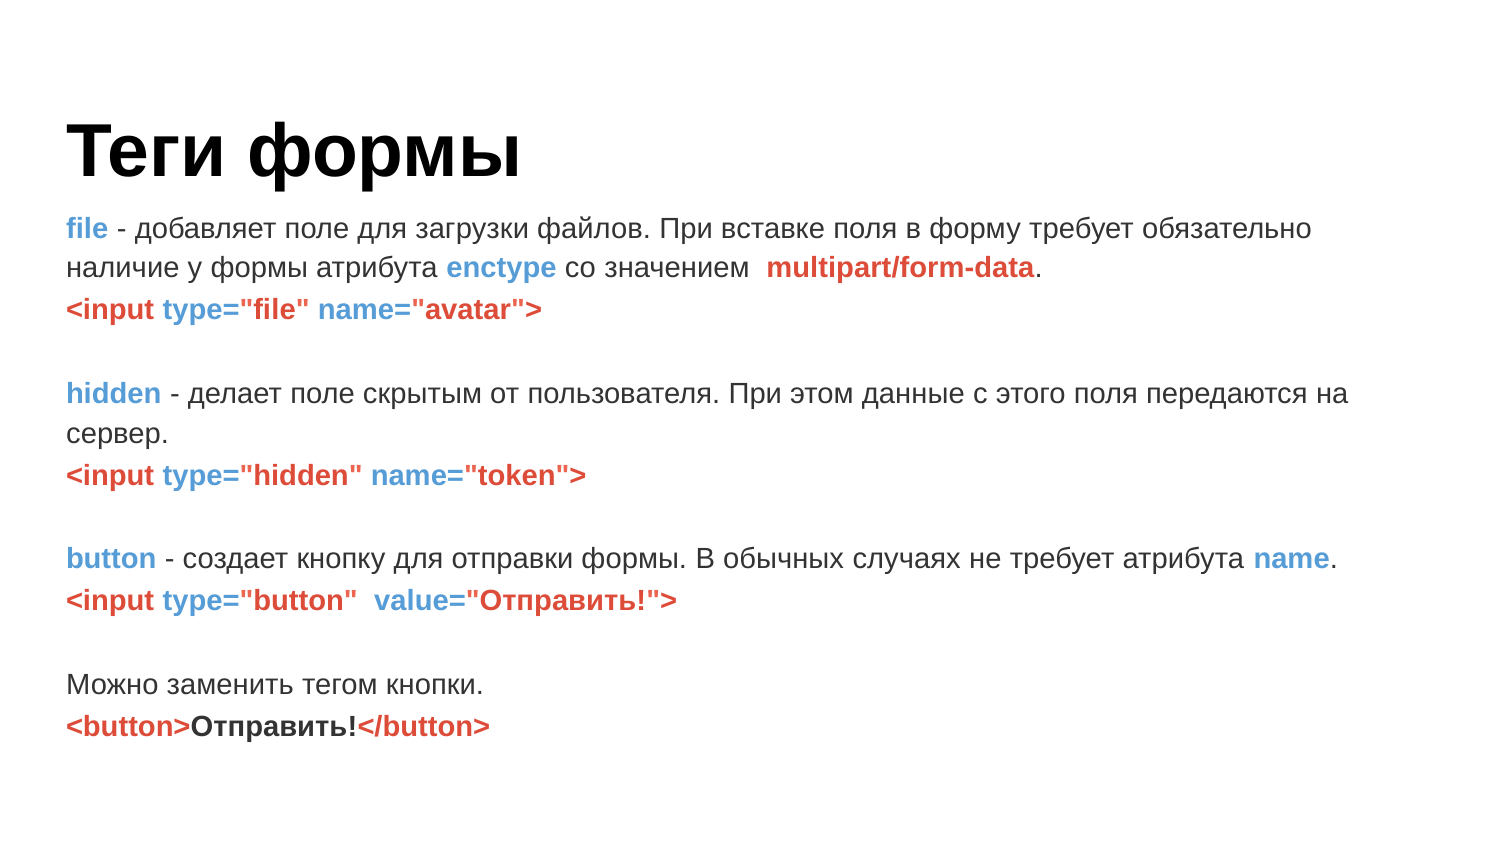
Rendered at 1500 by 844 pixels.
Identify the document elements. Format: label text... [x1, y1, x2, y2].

title Теги формы [51, 72, 1449, 167]
list file - добавляет поле для загрузки файлов. При вставке поля в форму требует обязательно наличие у формы атрибута enctype со значением multipart/form-data. <input type="file" name="avatar"> hidden - делает поле скрытым от пользователя. При этом данные с этого поля передаются на сервер. <input type="hidden" name="token"> button - создает кнопку для отправки формы. В обычных случаях не требует атрибута name. <input type="button" value="Отправить!"> Можно заменить тегом кнопки. <button>Отправить!</button> [51, 189, 1449, 784]
